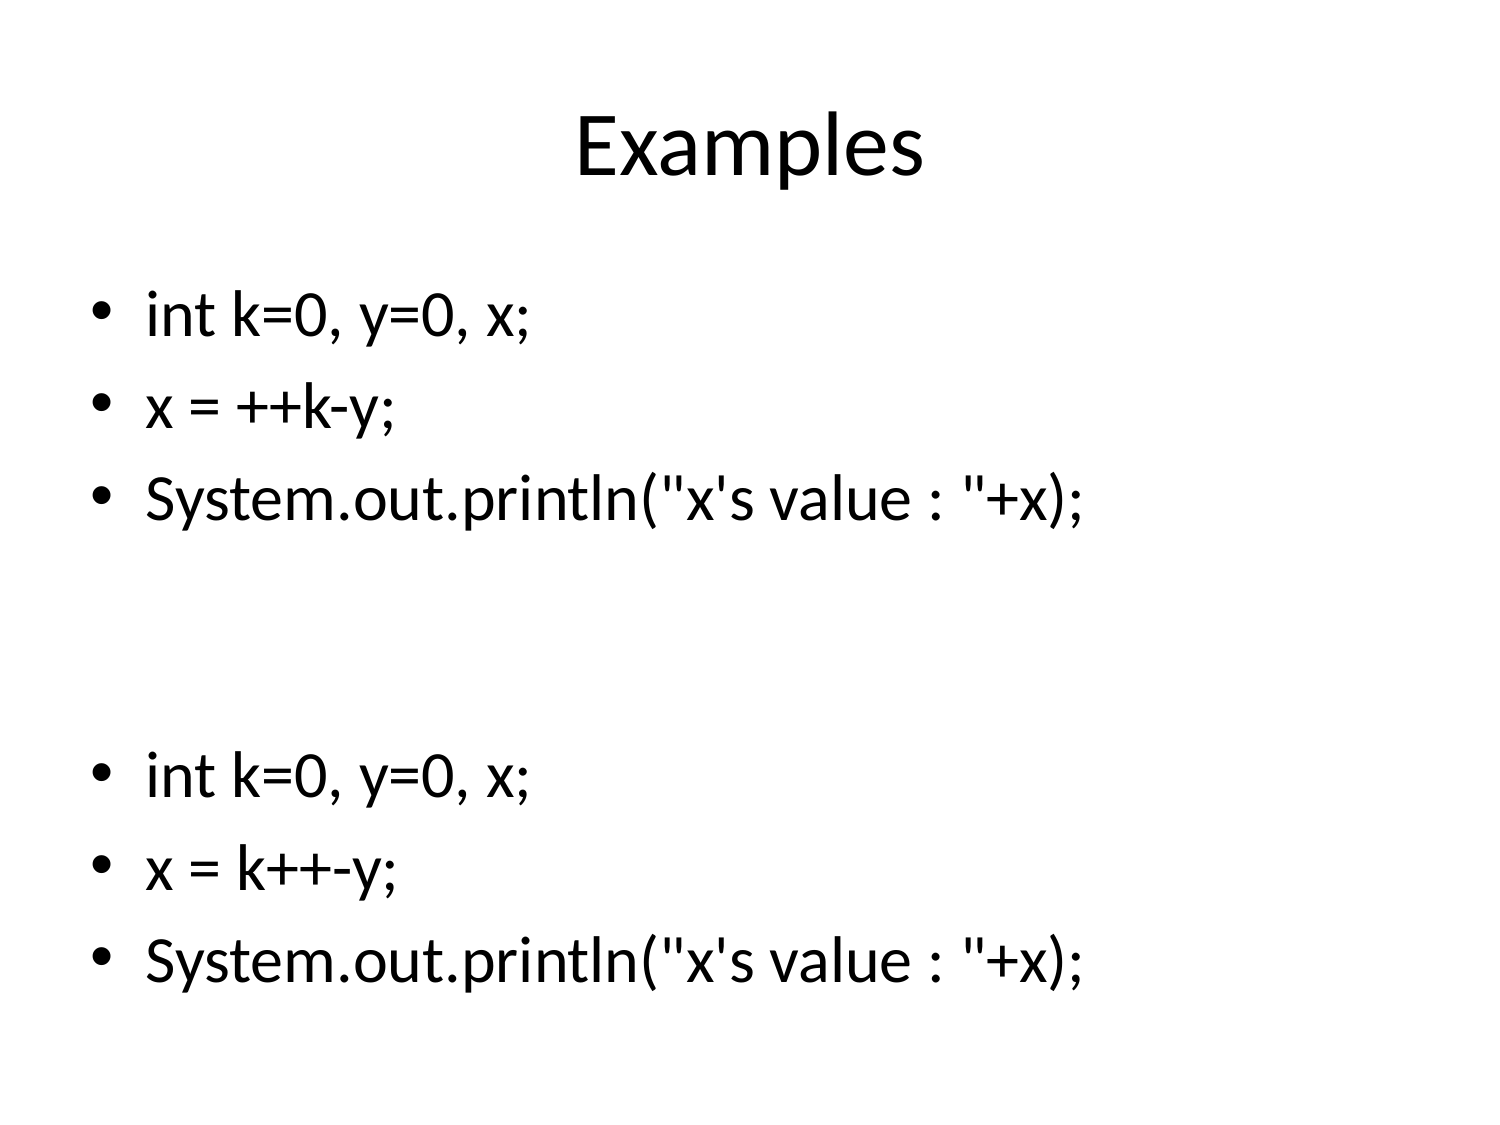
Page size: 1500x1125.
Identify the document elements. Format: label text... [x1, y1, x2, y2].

list int k=0, y=0, x; x = ++k-y; System.out.println("x's value : "+x); int k=0, y=0, x; x = k++-y; System.out.println("x's value : "+x); [75, 262, 1425, 1005]
title Examples [75, 45, 1425, 233]
